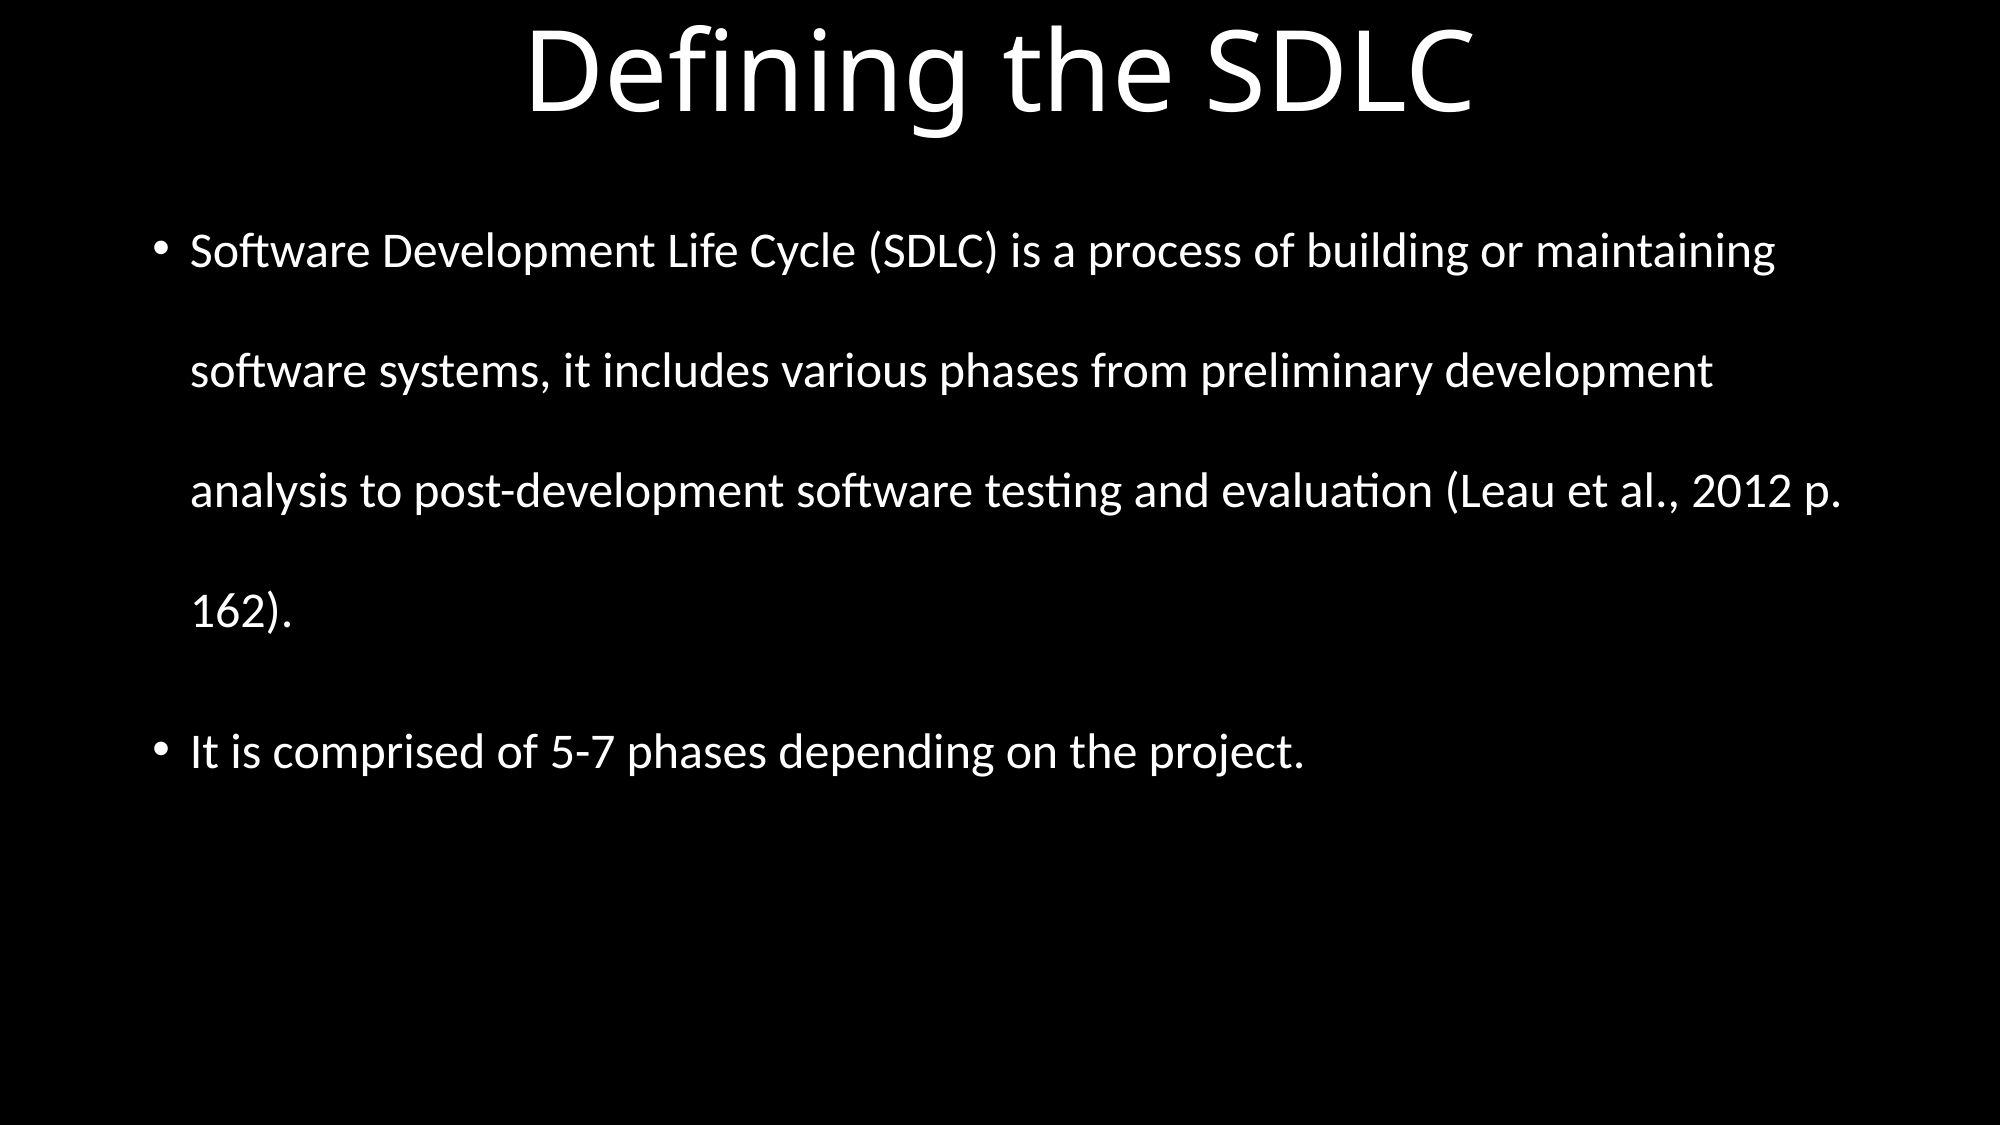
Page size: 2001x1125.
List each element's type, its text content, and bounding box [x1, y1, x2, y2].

title Defining the SDLC [137, 0, 1863, 149]
list Software Development Life Cycle (SDLC) is a process of building or maintaining software systems, it includes various phases from preliminary development analysis to post-development software testing and evaluation (Leau et al., 2012 p. 162). It is comprised of 5-7 phases depending on the project. [137, 149, 1863, 1049]
